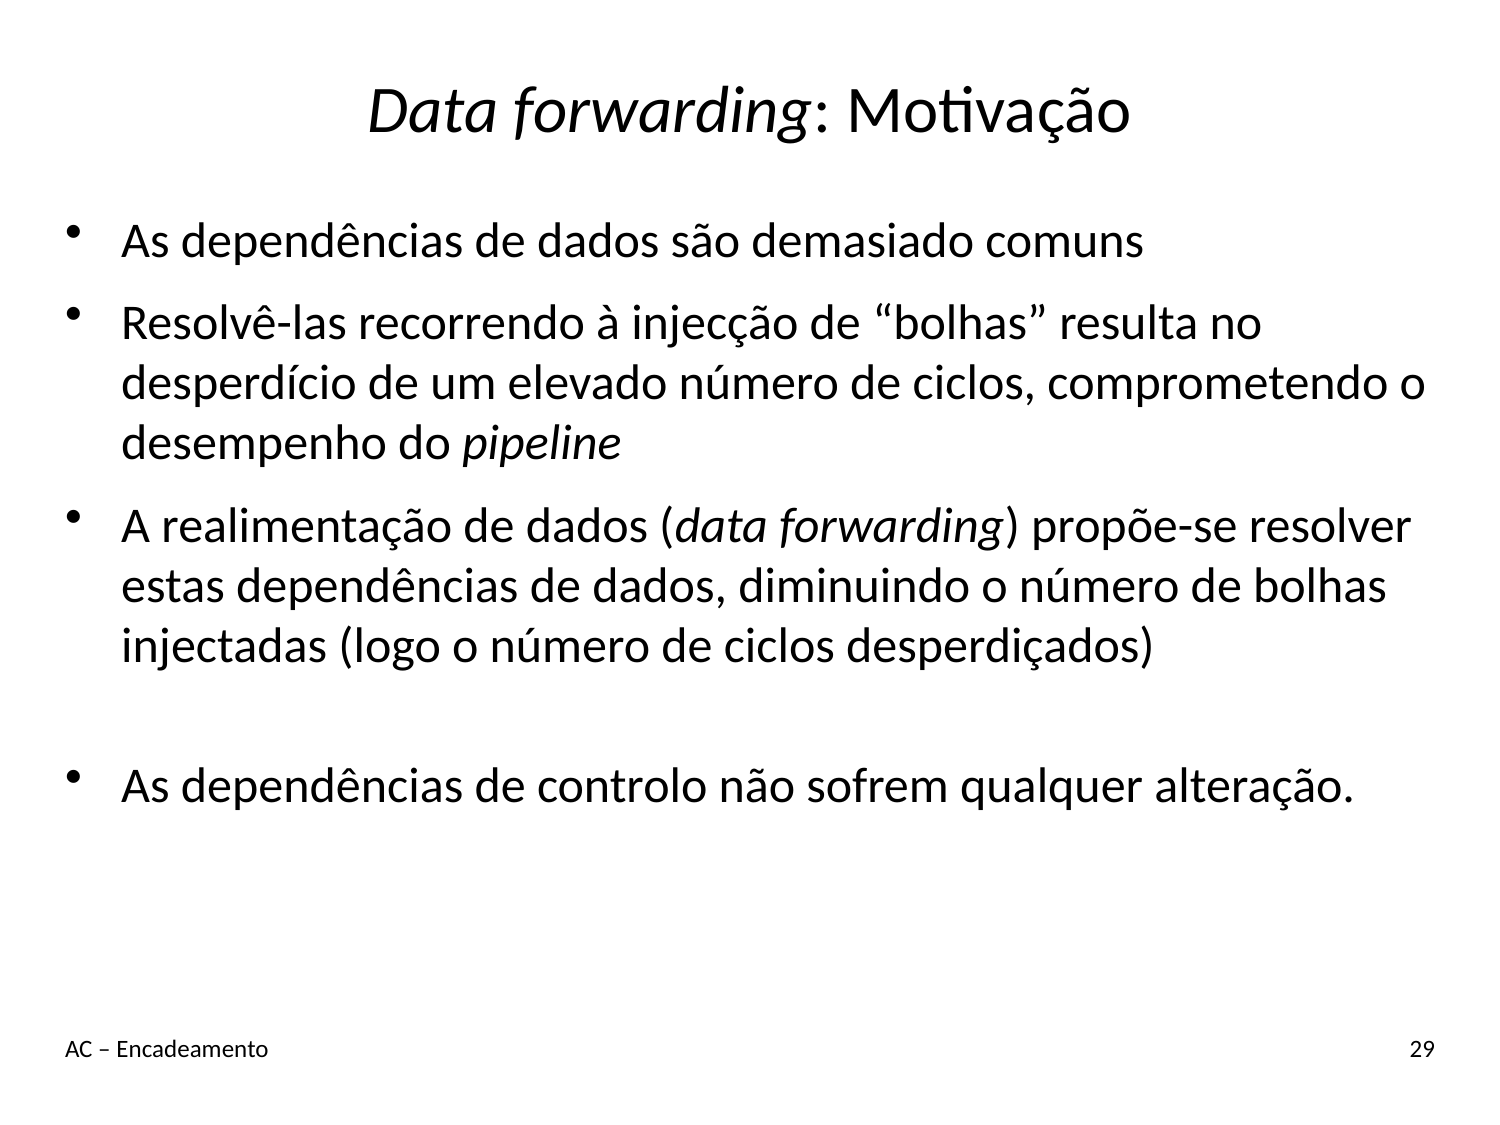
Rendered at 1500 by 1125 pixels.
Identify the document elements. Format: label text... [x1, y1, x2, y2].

list As dependências de dados são demasiado comuns Resolvê-las recorrendo à injecção de “bolhas” resulta no desperdício de um elevado número de ciclos, comprometendo o desempenho do pipeline A realimentação de dados (data forwarding) propõe-se resolver estas dependências de dados, diminuindo o número de bolhas injectadas (logo o número de ciclos desperdiçados) As dependências de controlo não sofrem qualquer alteração. [50, 200, 1450, 1000]
slide_number AC – Encadeamento [49, 1024, 1101, 1101]
title Data forwarding: Motivação [50, 37, 1450, 175]
slide_number 29 [1249, 1024, 1451, 1101]
